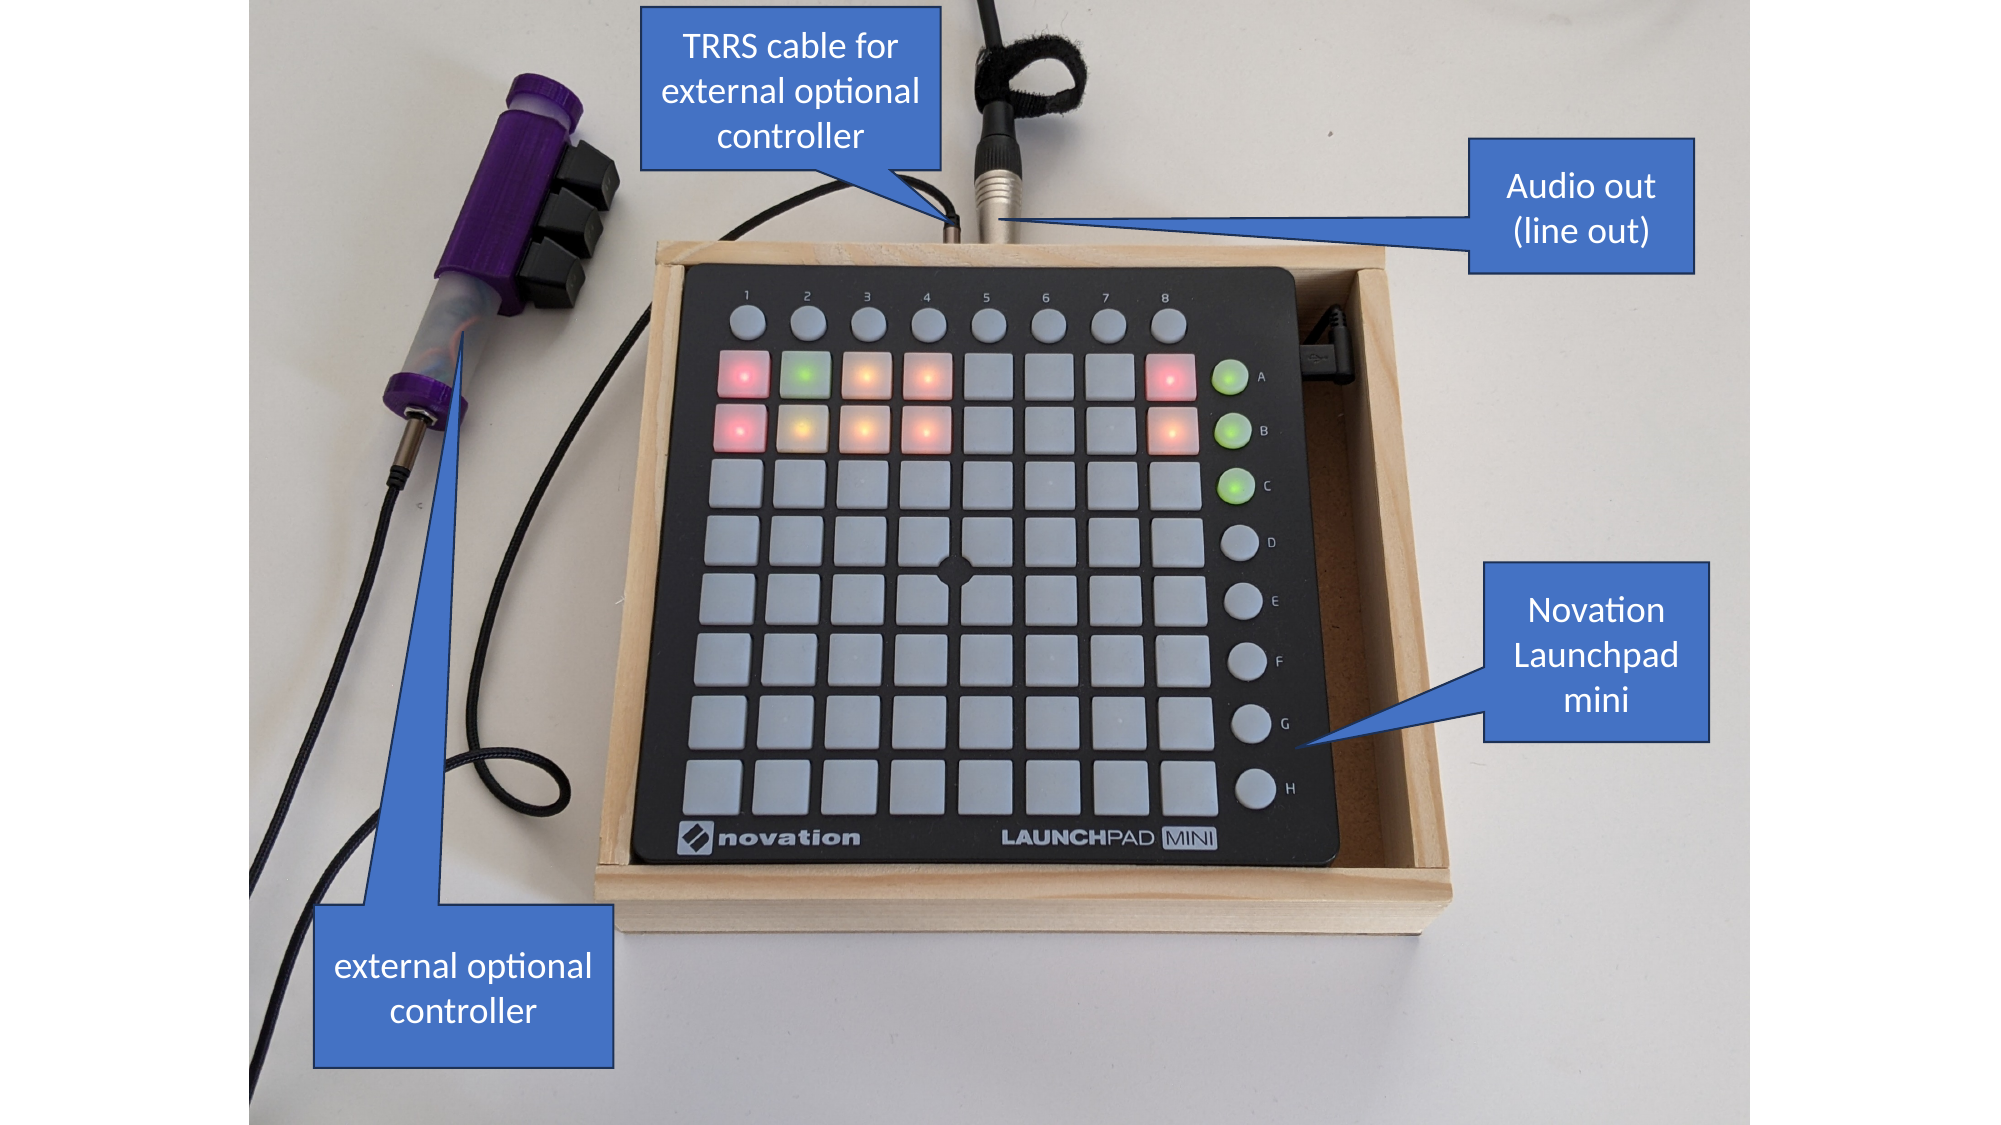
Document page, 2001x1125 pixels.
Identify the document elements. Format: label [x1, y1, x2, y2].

text_box [249, 0, 1750, 1125]
